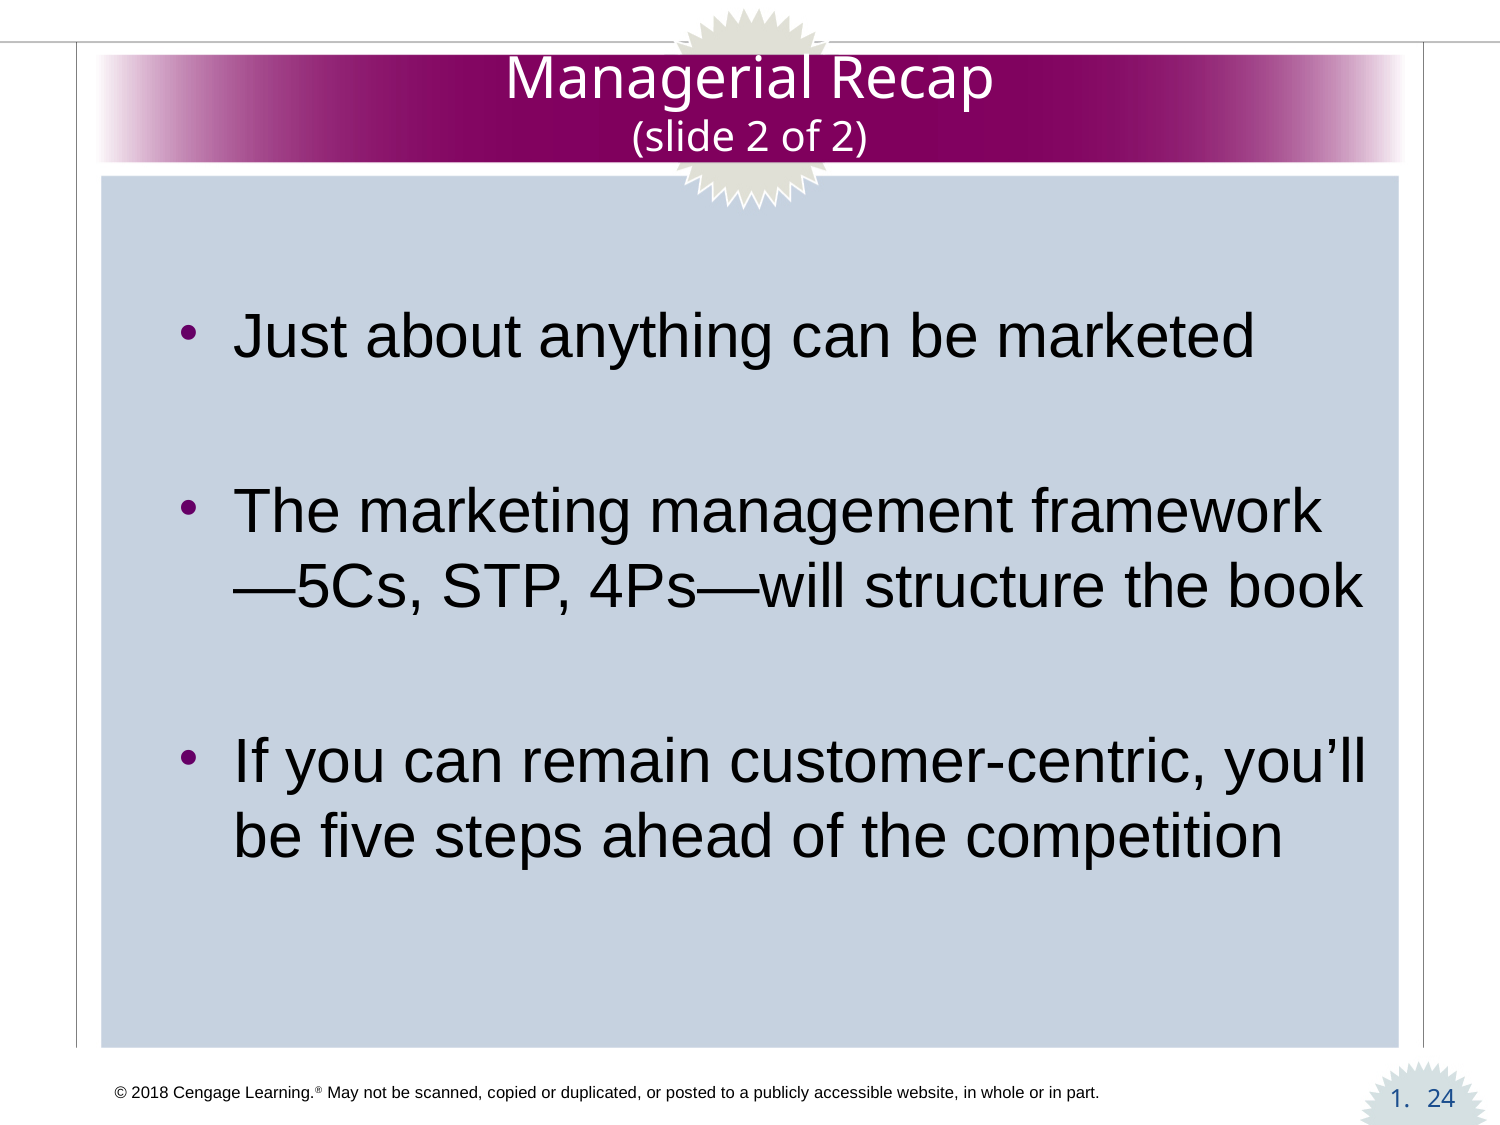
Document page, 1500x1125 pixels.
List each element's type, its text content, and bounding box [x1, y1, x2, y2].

text_box 24 [1412, 1074, 1475, 1125]
picture [0, 0, 1500, 1125]
title Managerial Recap (slide 2 of 2) [99, 49, 1401, 151]
list Just about anything can be marketed The marketing management framework—5Cs, STP, 4Ps—will structure the book If you can remain customer-centric, you’ll be five steps ahead of the competition [162, 287, 1388, 1001]
